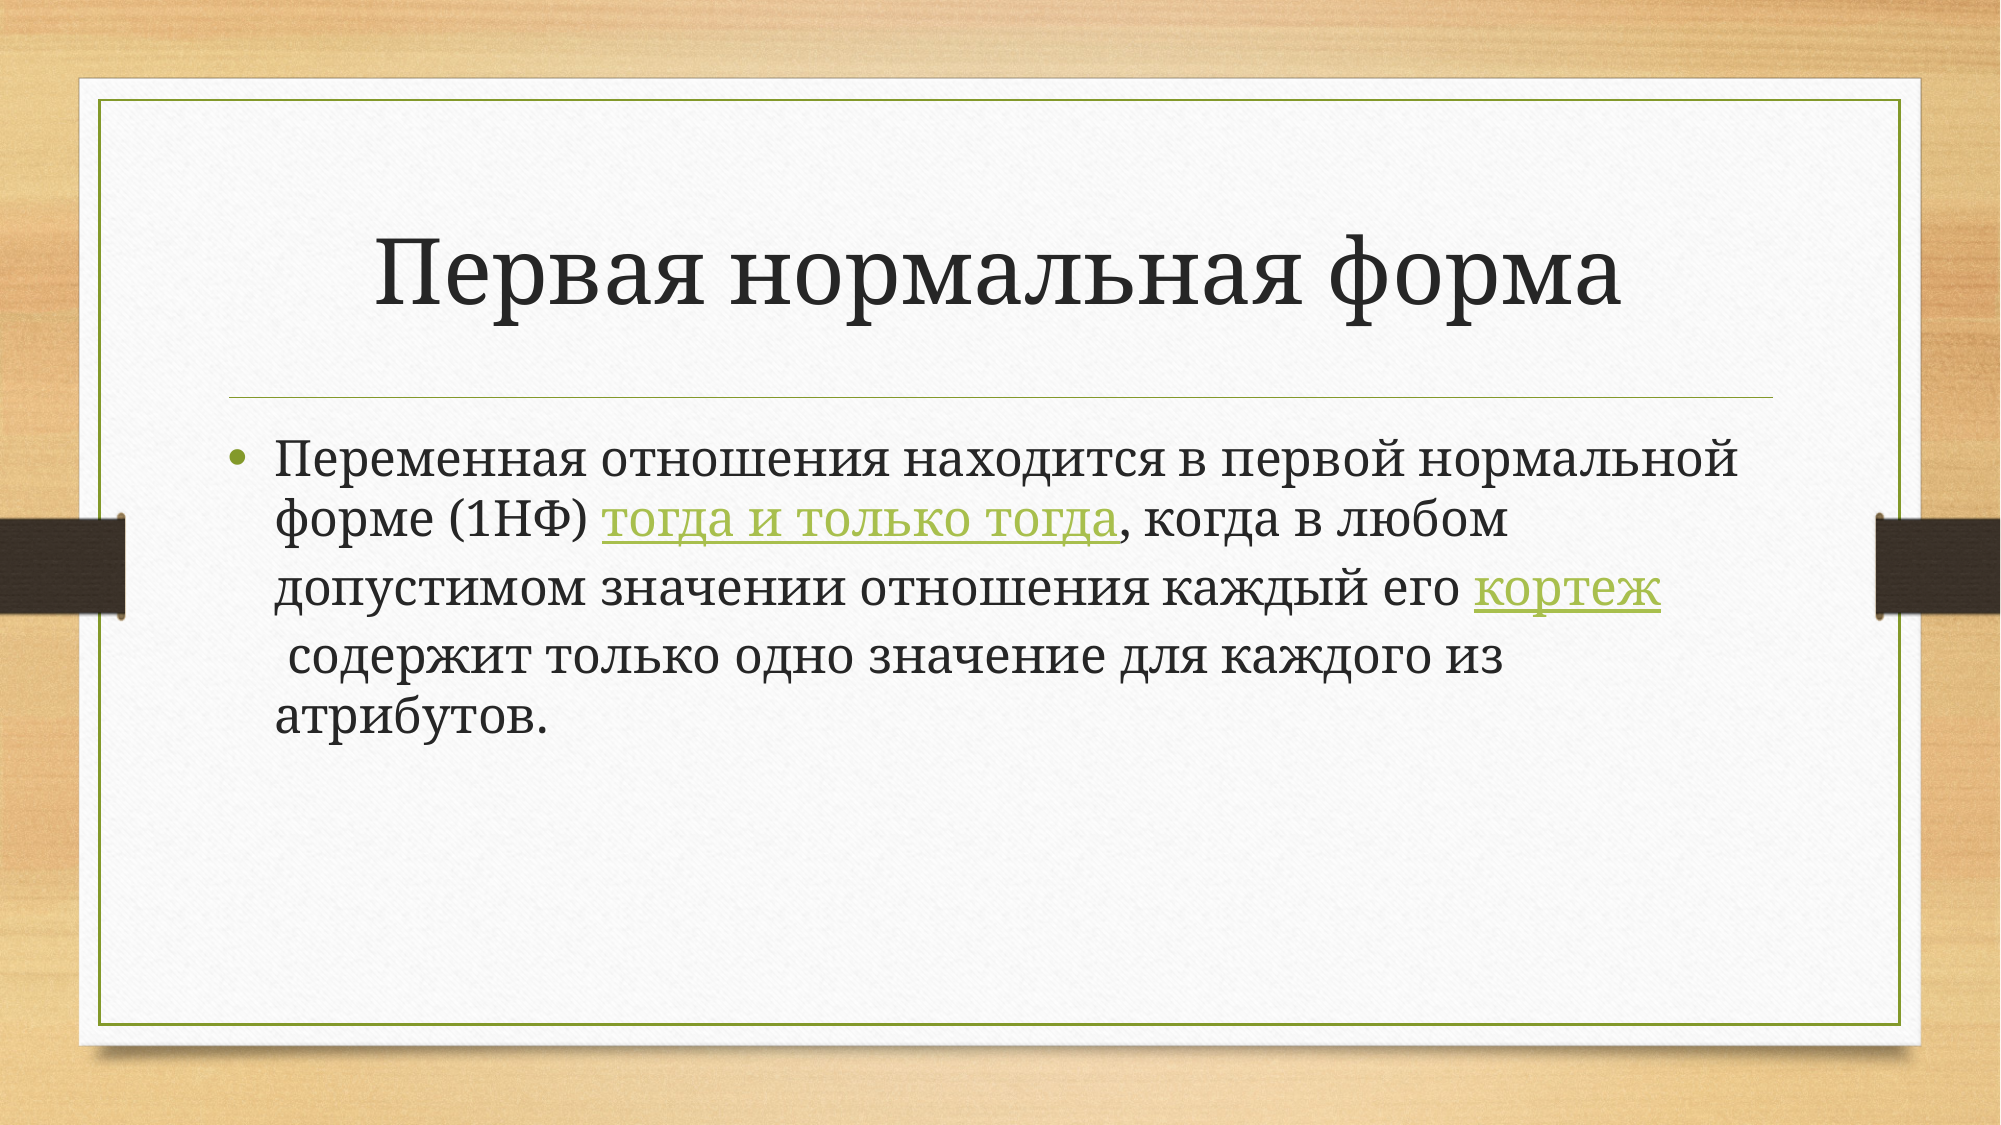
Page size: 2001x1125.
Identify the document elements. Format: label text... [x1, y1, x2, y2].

title Первая нормальная форма [212, 161, 1788, 375]
list Переменная отношения находится в первой нормальной форме (1НФ) тогда и только тогда, когда в любом допустимом значении отношения каждый его кортеж содержит только одно значение для каждого из атрибутов. [212, 419, 1788, 964]
picture [0, 0, 2001, 1125]
